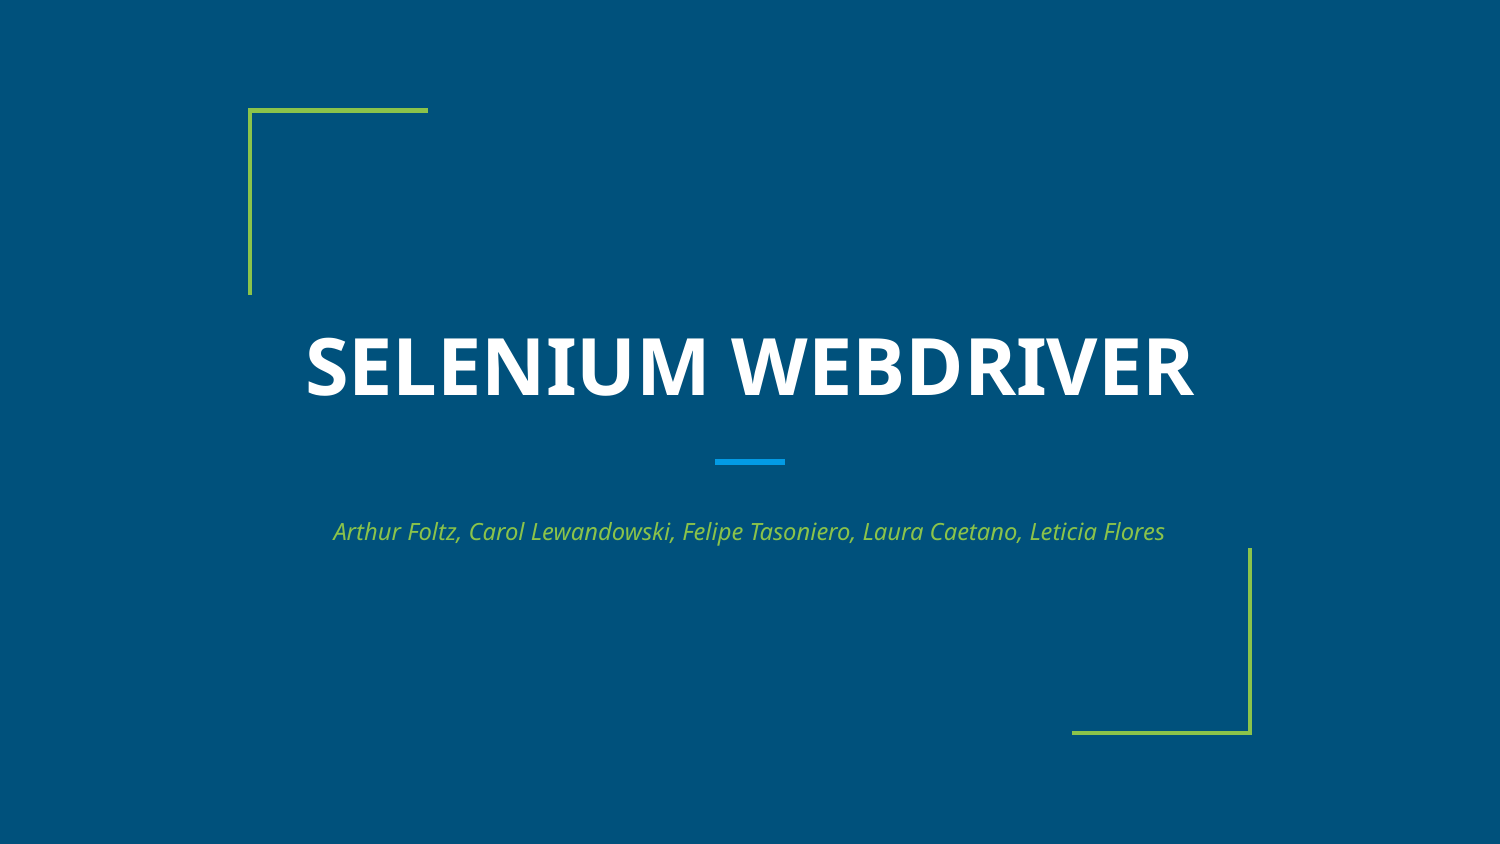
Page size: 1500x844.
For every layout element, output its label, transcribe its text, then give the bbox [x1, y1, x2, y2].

subtitle Arthur Foltz, Carol Lewandowski, Felipe Tasoniero, Laura Caetano, Leticia Flores [275, 500, 1225, 650]
title SELENIUM WEBDRIVER [275, 195, 1225, 435]
